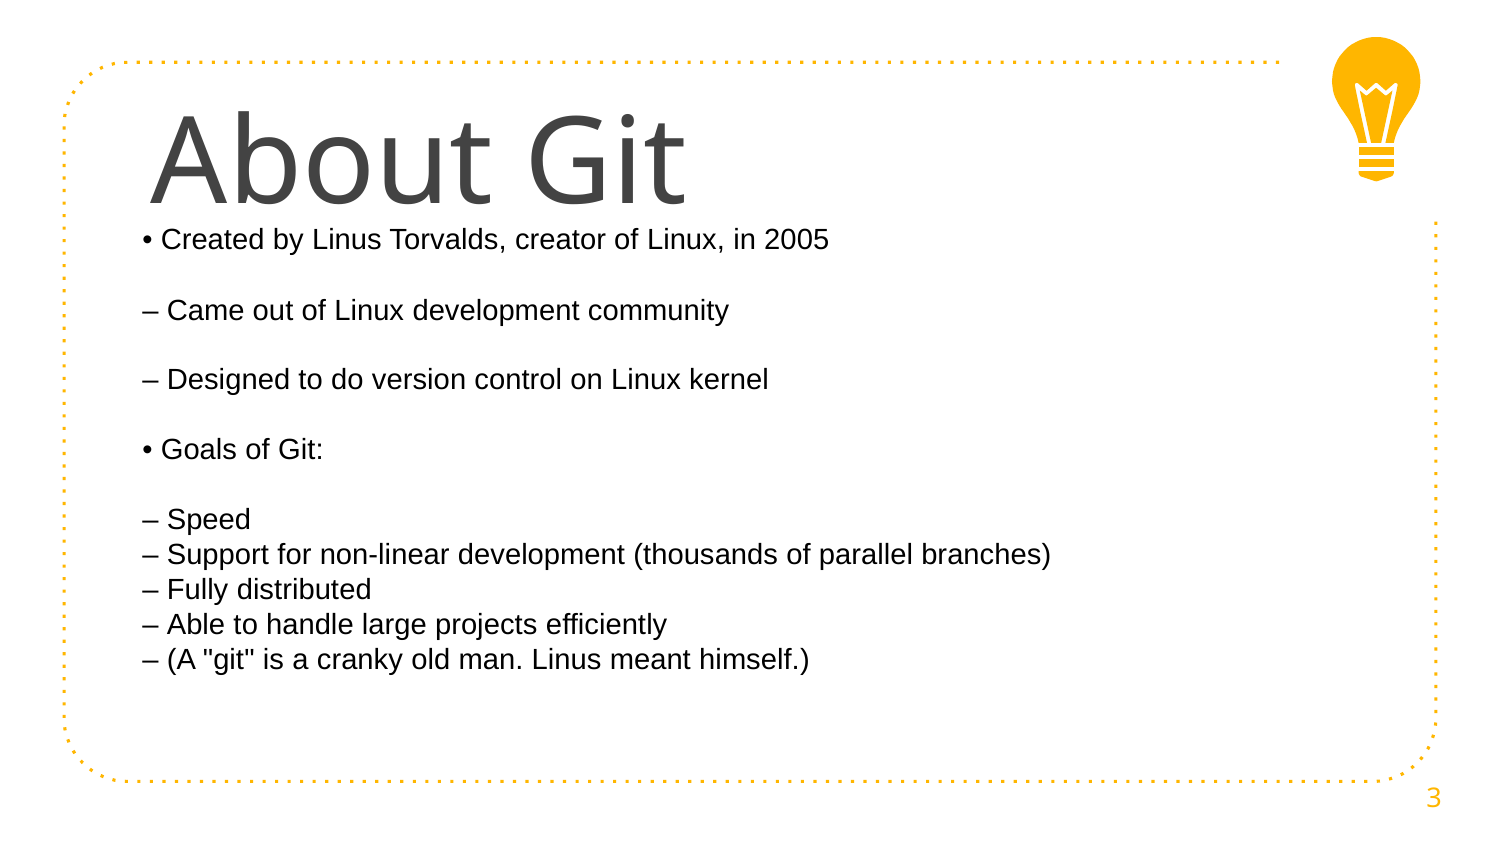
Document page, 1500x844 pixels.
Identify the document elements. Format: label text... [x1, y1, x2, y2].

text_box • Created by Linus Torvalds, creator of Linux, in 2005 – Came out of Linux development community – Designed to do version control on Linux kernel • Goals of Git: – Speed – Support for non-linear development (thousands of parallel branches) – Fully distributed – Able to handle large projects efficiently – (A "git" is a cranky old man. Linus meant himself.) [127, 213, 1392, 683]
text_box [1331, 36, 1421, 182]
slide_number ‹#› [1411, 753, 1500, 844]
title About Git [135, 67, 1263, 209]
